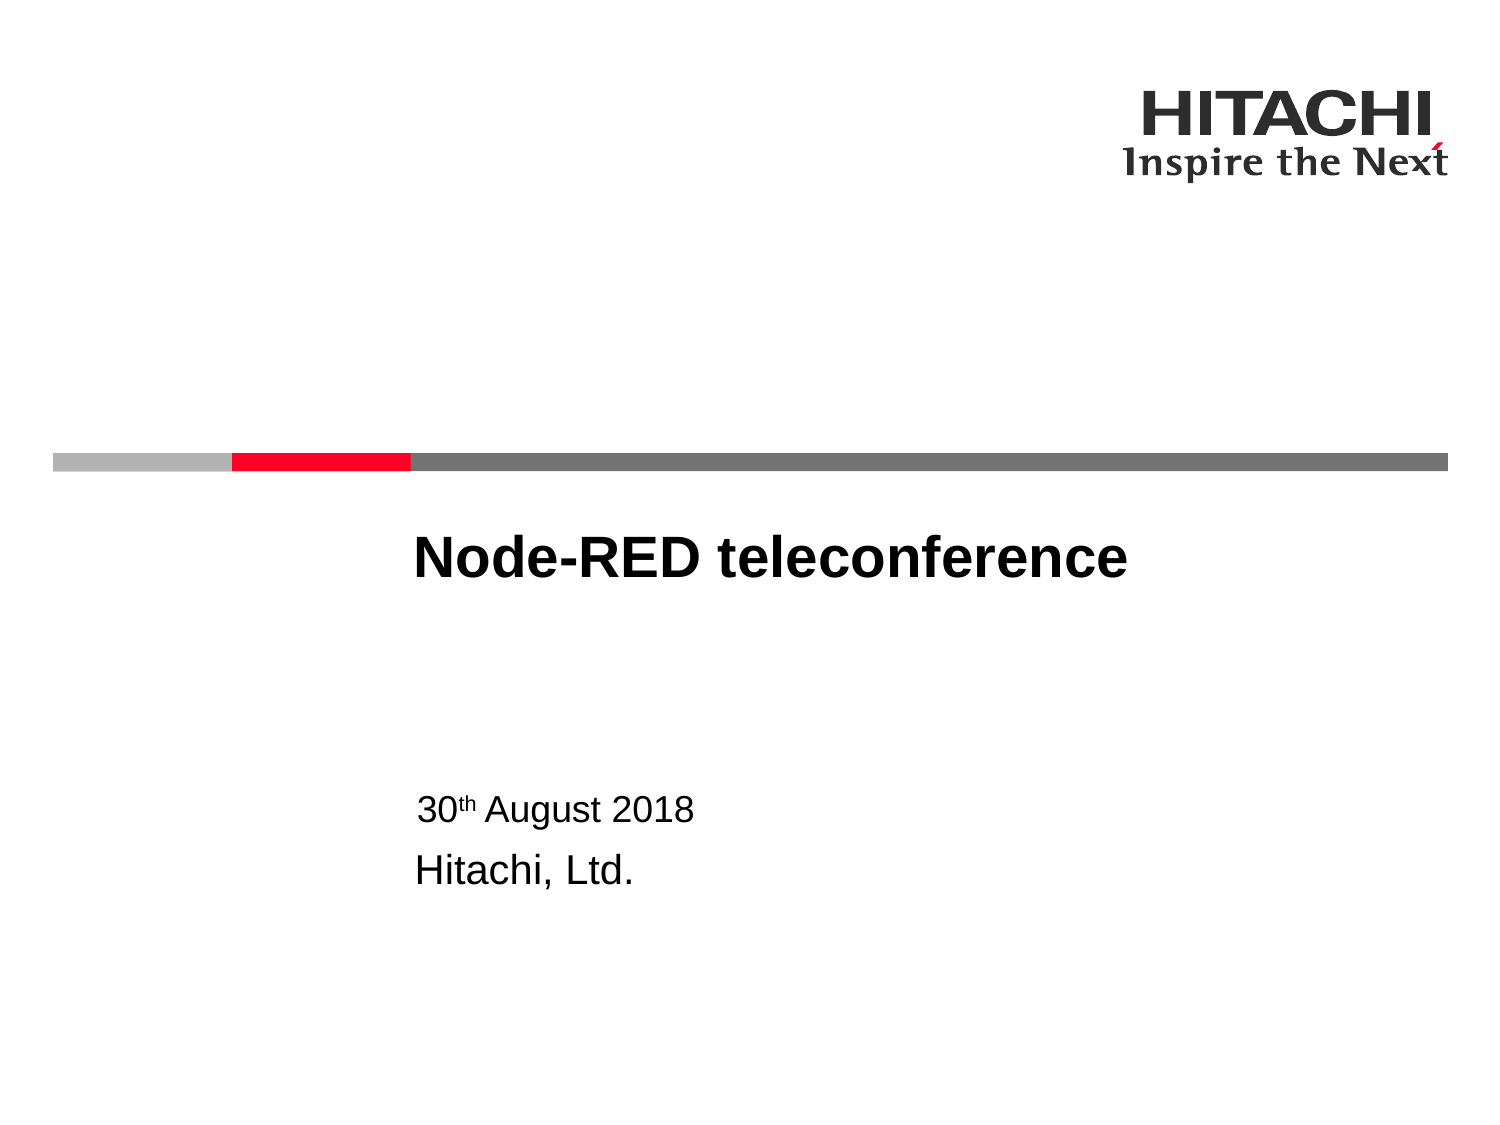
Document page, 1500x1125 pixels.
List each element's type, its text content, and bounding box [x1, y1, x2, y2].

text_box Hitachi, Ltd. [399, 835, 650, 901]
text_box 30th August 2018 [402, 777, 710, 838]
title Node-RED teleconference [398, 511, 1167, 598]
